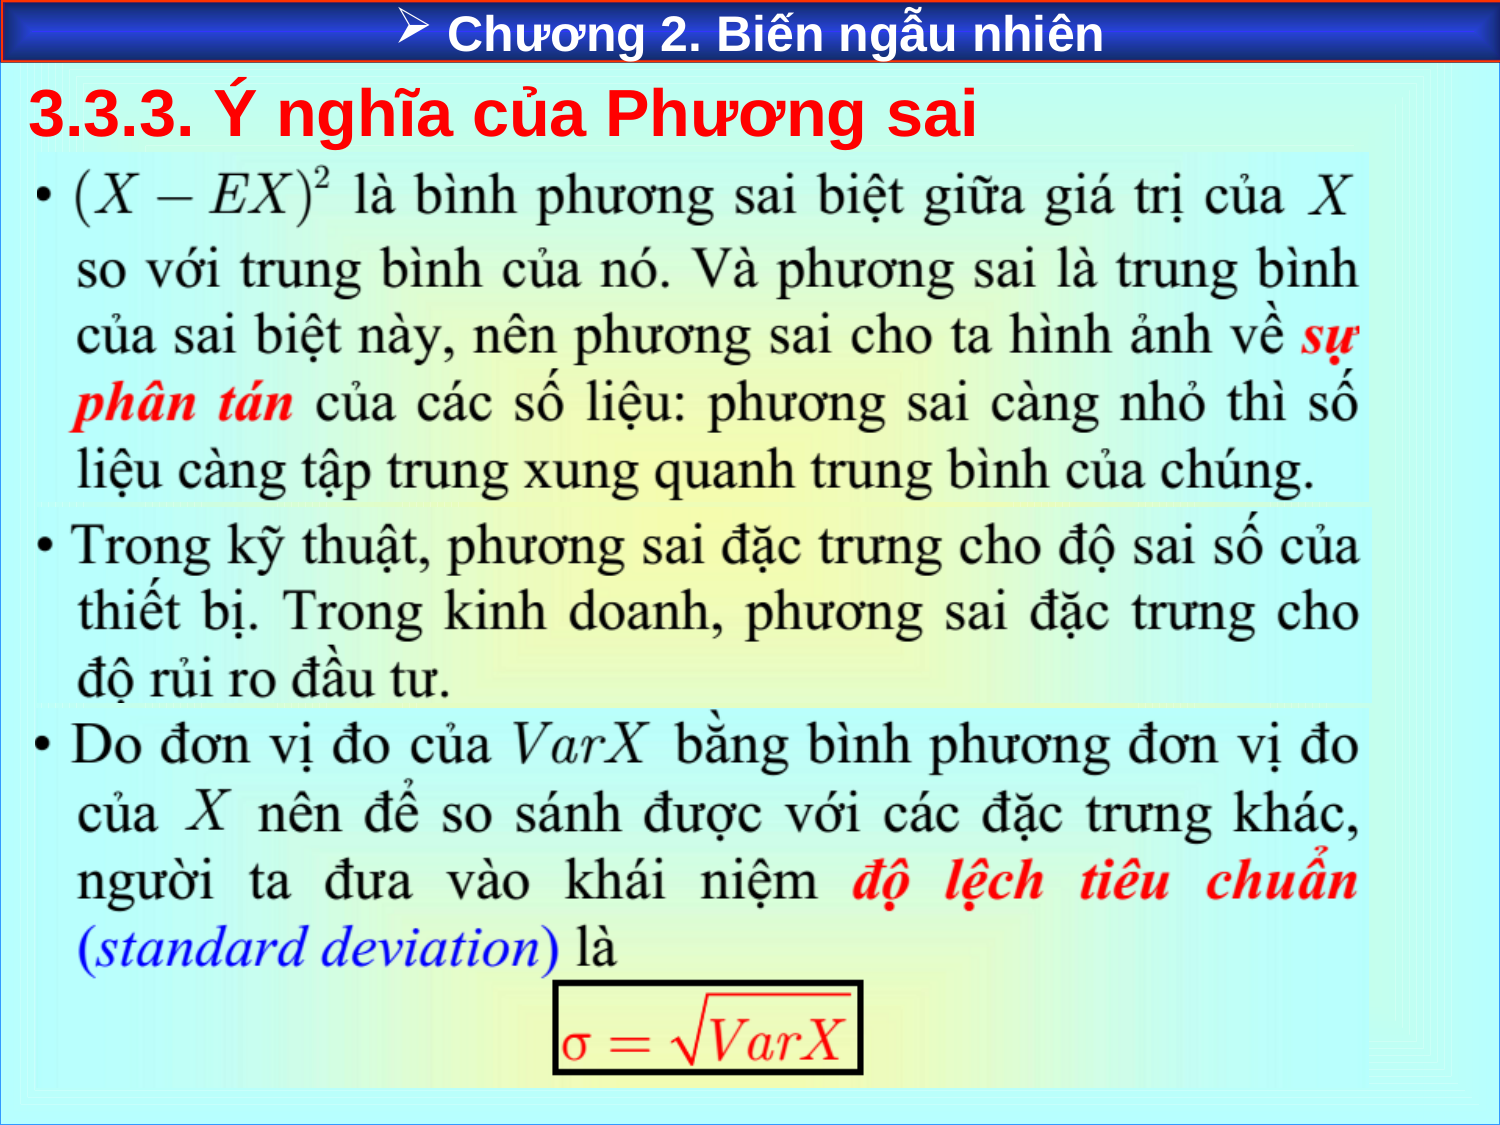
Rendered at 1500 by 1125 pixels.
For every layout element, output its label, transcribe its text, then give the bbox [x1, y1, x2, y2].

text_box 3.3.3. Ý nghĩa của Phương sai [13, 63, 1013, 158]
picture [35, 708, 1369, 1088]
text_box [0, 0, 1500, 63]
picture [37, 152, 1369, 502]
picture [37, 507, 1372, 703]
